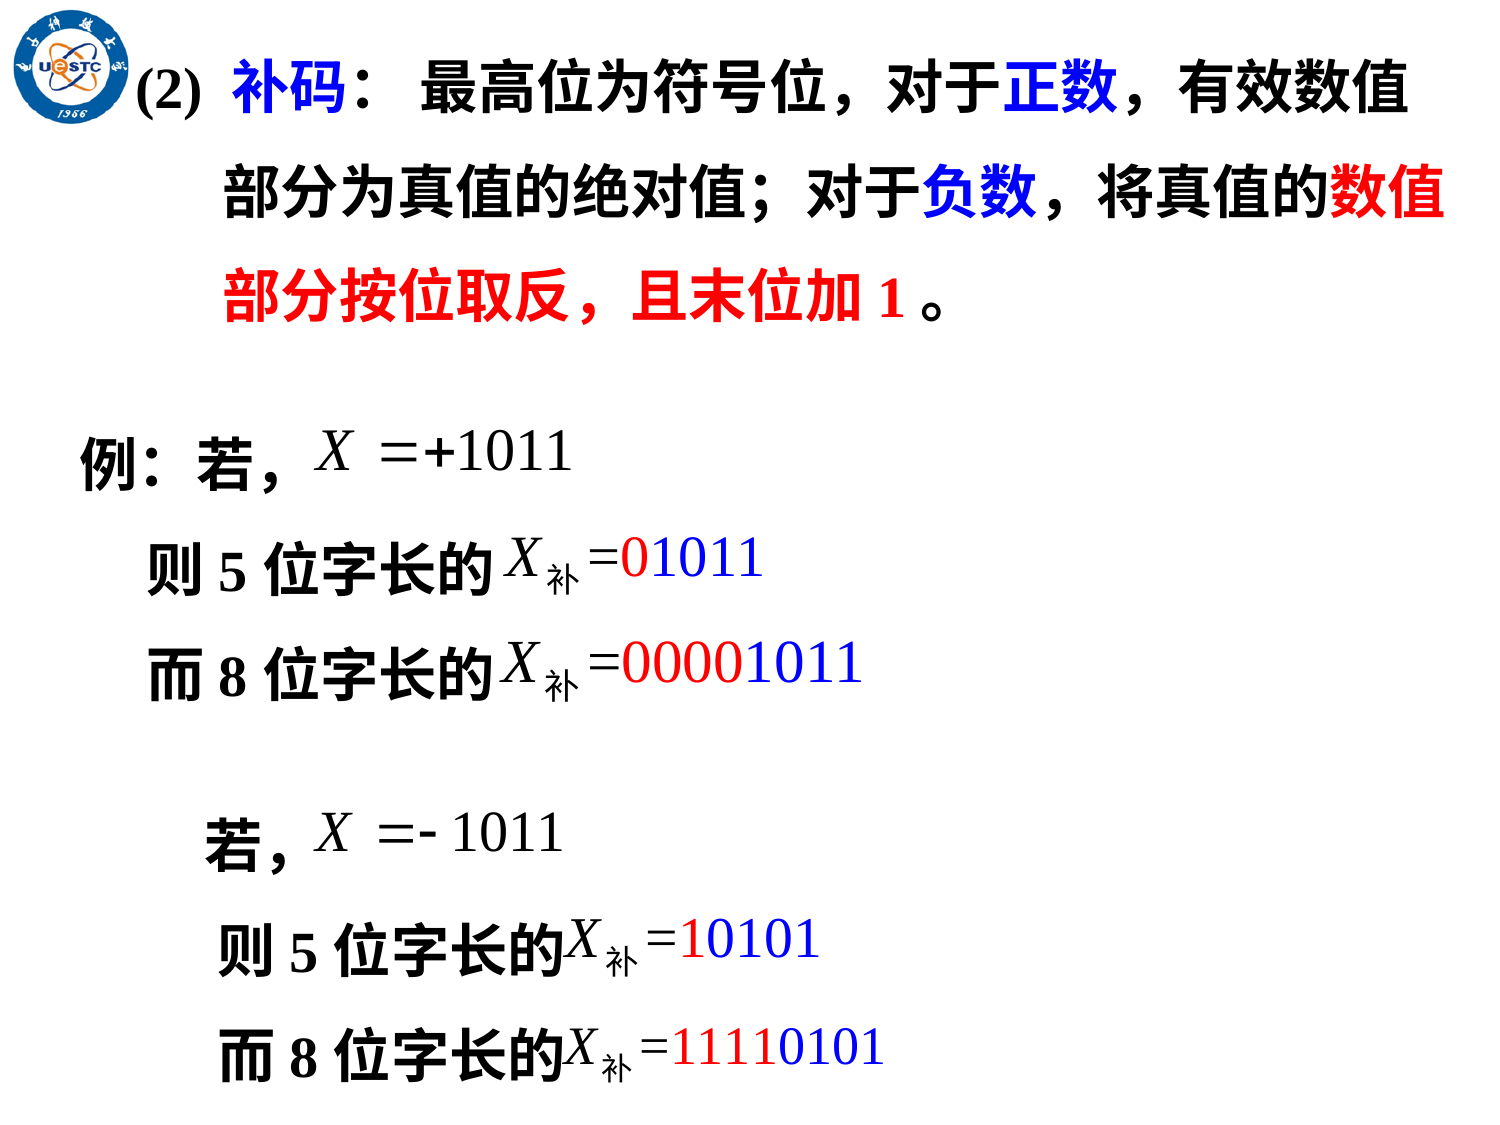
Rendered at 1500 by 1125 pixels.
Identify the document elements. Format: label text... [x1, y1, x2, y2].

picture [6, 8, 120, 126]
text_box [64, 385, 1306, 717]
text_box (2) 补码： 最高位为符号位，对于正数，有效数值部分为真值的绝对值；对于负数，将真值的数值部分按位取反，且末位加1。 [120, 7, 1483, 315]
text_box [135, 766, 1377, 1095]
